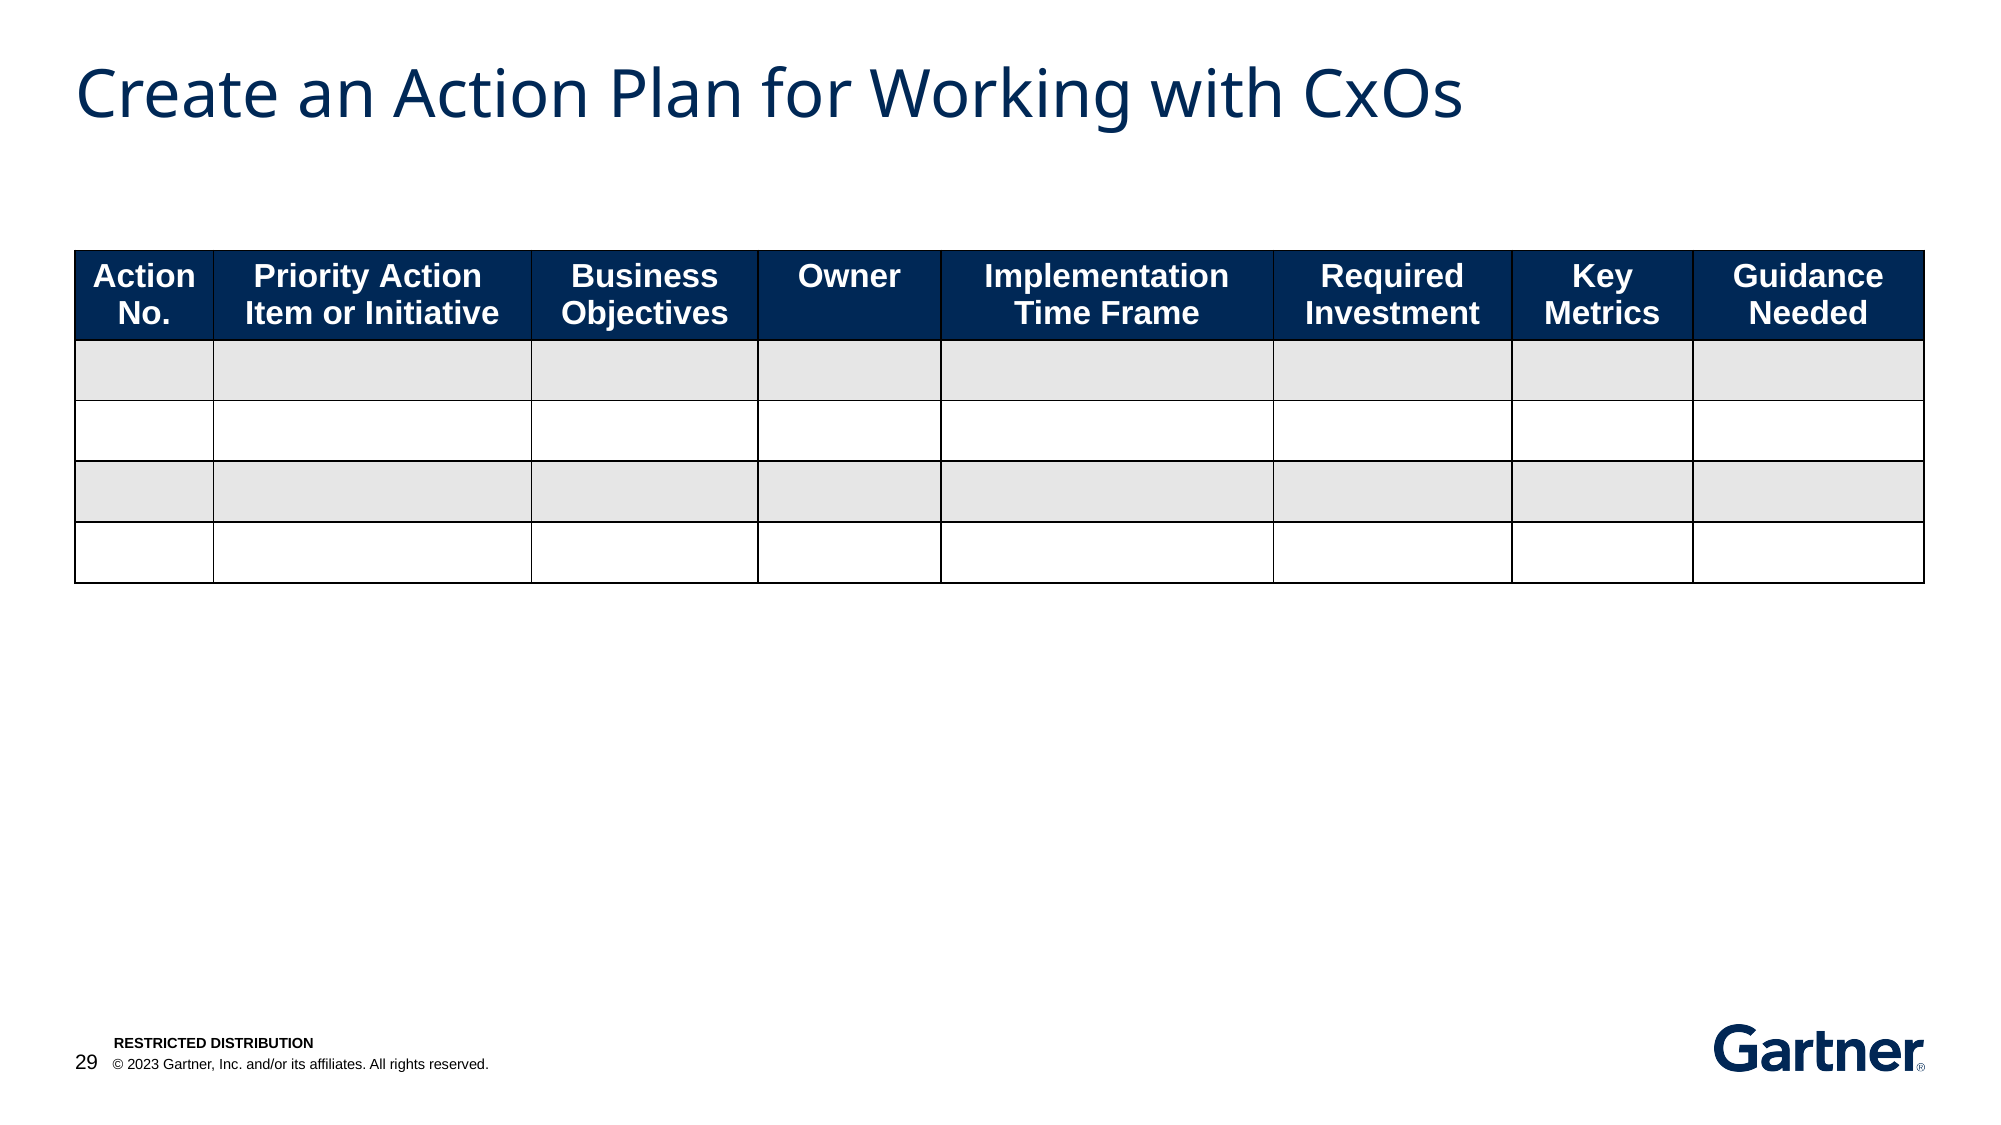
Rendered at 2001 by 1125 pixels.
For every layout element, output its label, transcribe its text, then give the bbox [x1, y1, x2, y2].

picture [1714, 1024, 1925, 1072]
table_cell [1274, 523, 1511, 582]
table_cell [759, 401, 940, 460]
table_cell [942, 462, 1273, 521]
table_header Key Metrics [1513, 251, 1692, 339]
table_cell [1694, 401, 1923, 460]
table_cell [532, 341, 757, 400]
table_cell [532, 401, 757, 460]
table_cell [76, 401, 213, 460]
table_cell [942, 341, 1273, 400]
table_header Required Investment [1274, 251, 1511, 339]
table_cell [1513, 401, 1692, 460]
table_cell [1274, 401, 1511, 460]
table_cell [214, 462, 531, 521]
table_cell [759, 341, 940, 400]
table_header Business Objectives [532, 251, 757, 339]
table_cell [76, 341, 213, 400]
table_cell [532, 523, 757, 582]
table_cell [214, 341, 531, 400]
table_cell [942, 401, 1273, 460]
table_cell [759, 523, 940, 582]
table_cell [76, 523, 213, 582]
table_header Implementation Time Frame [942, 251, 1273, 339]
table_cell [1513, 341, 1692, 400]
table_cell [214, 523, 531, 582]
table_cell [1694, 341, 1923, 400]
table_header Priority Action Item or Initiative [214, 251, 531, 339]
table_cell [1694, 523, 1923, 582]
table_cell [942, 523, 1273, 582]
table_cell [1274, 462, 1511, 521]
table_header Guidance Needed [1694, 251, 1923, 339]
table_header Action No. [76, 251, 213, 339]
table_cell [759, 462, 940, 521]
table_cell [214, 401, 531, 460]
table_cell [1513, 523, 1692, 582]
title Create an Action Plan for Working with CxOs [75, 60, 1925, 133]
table_cell [76, 462, 213, 521]
table_cell [1274, 341, 1511, 400]
table_cell [1513, 462, 1692, 521]
table_header Owner [759, 251, 940, 339]
table_cell [1694, 462, 1923, 521]
table_cell [532, 462, 757, 521]
